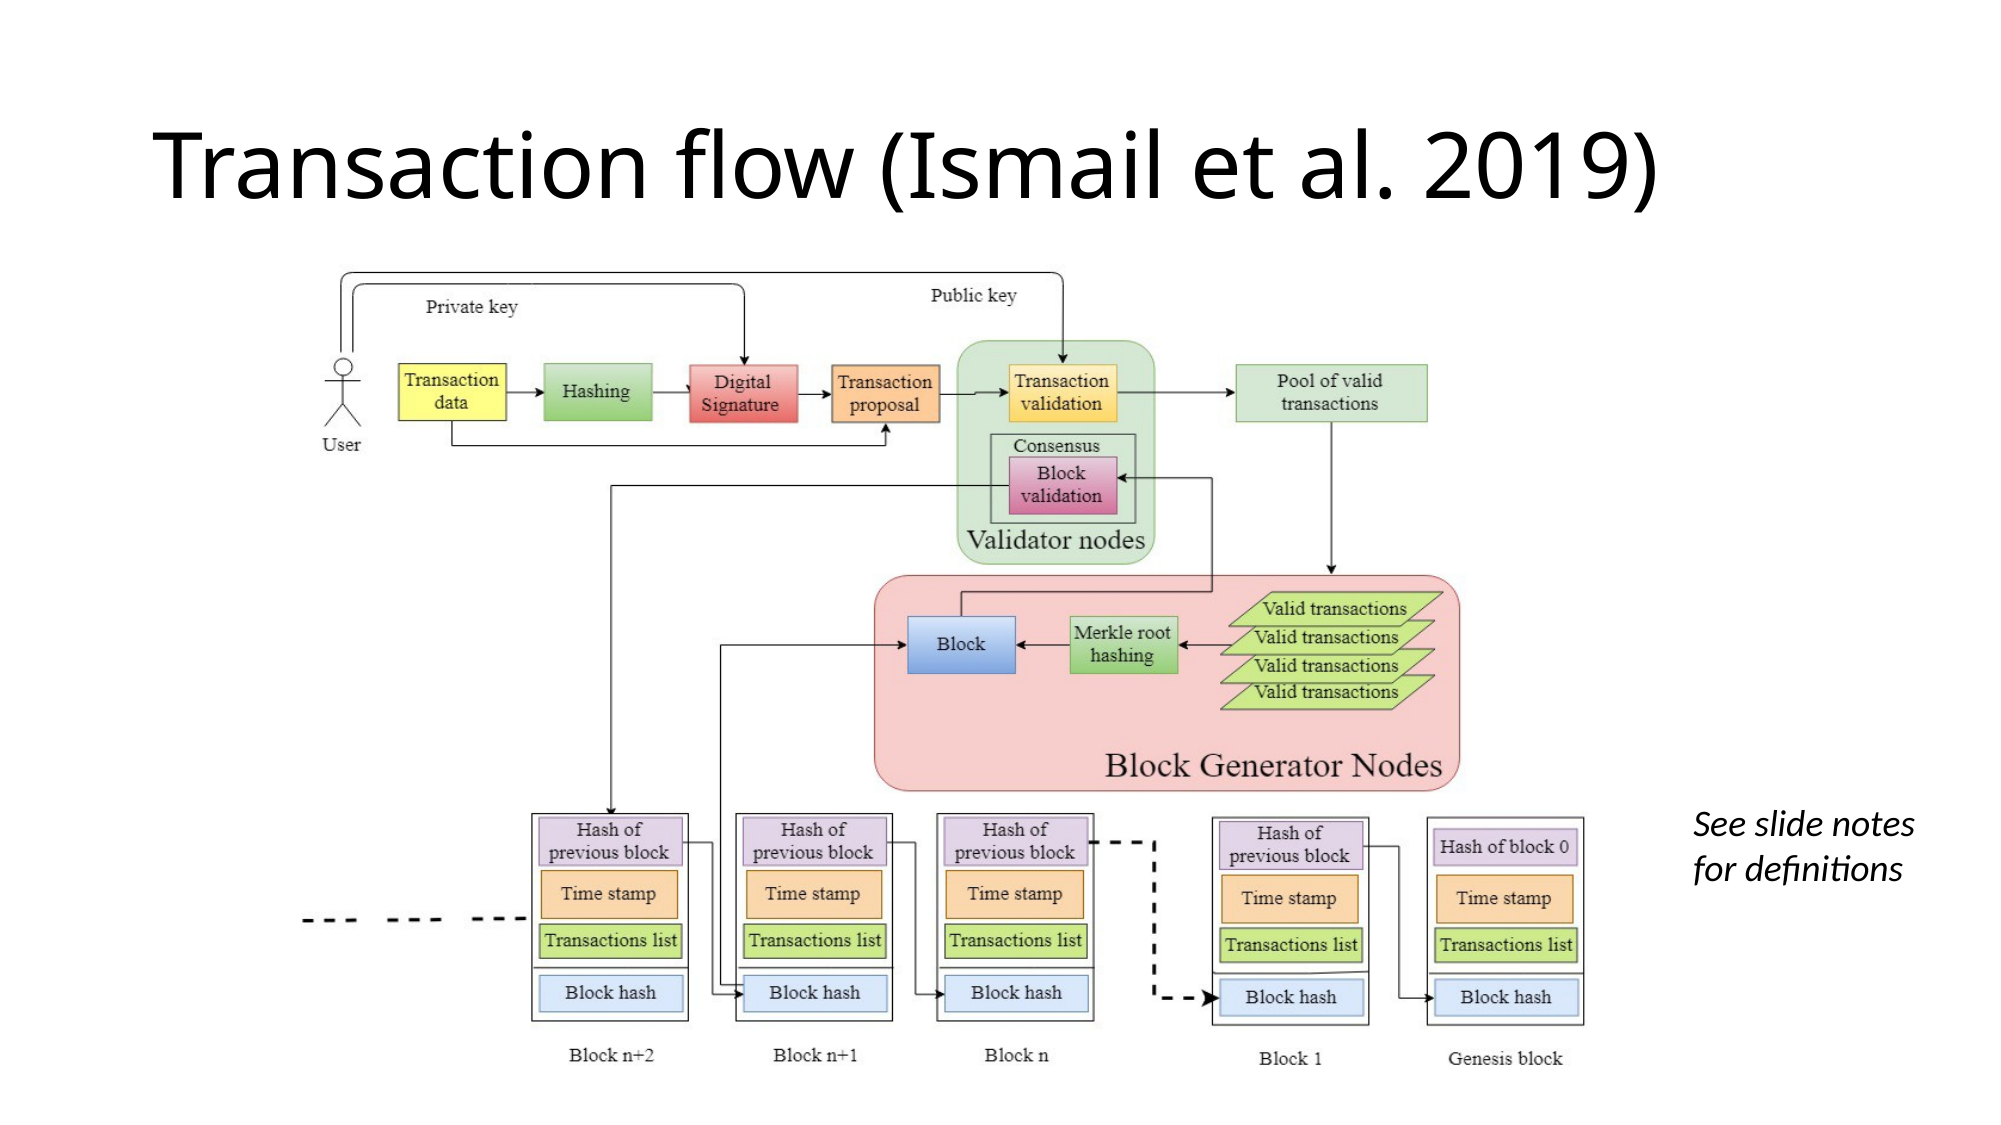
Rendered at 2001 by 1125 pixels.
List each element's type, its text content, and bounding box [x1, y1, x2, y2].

text_box See slide notes for definitions [1678, 792, 1949, 897]
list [301, 264, 1588, 1066]
title Transaction flow (Ismail et al. 2019) [137, 59, 1863, 278]
